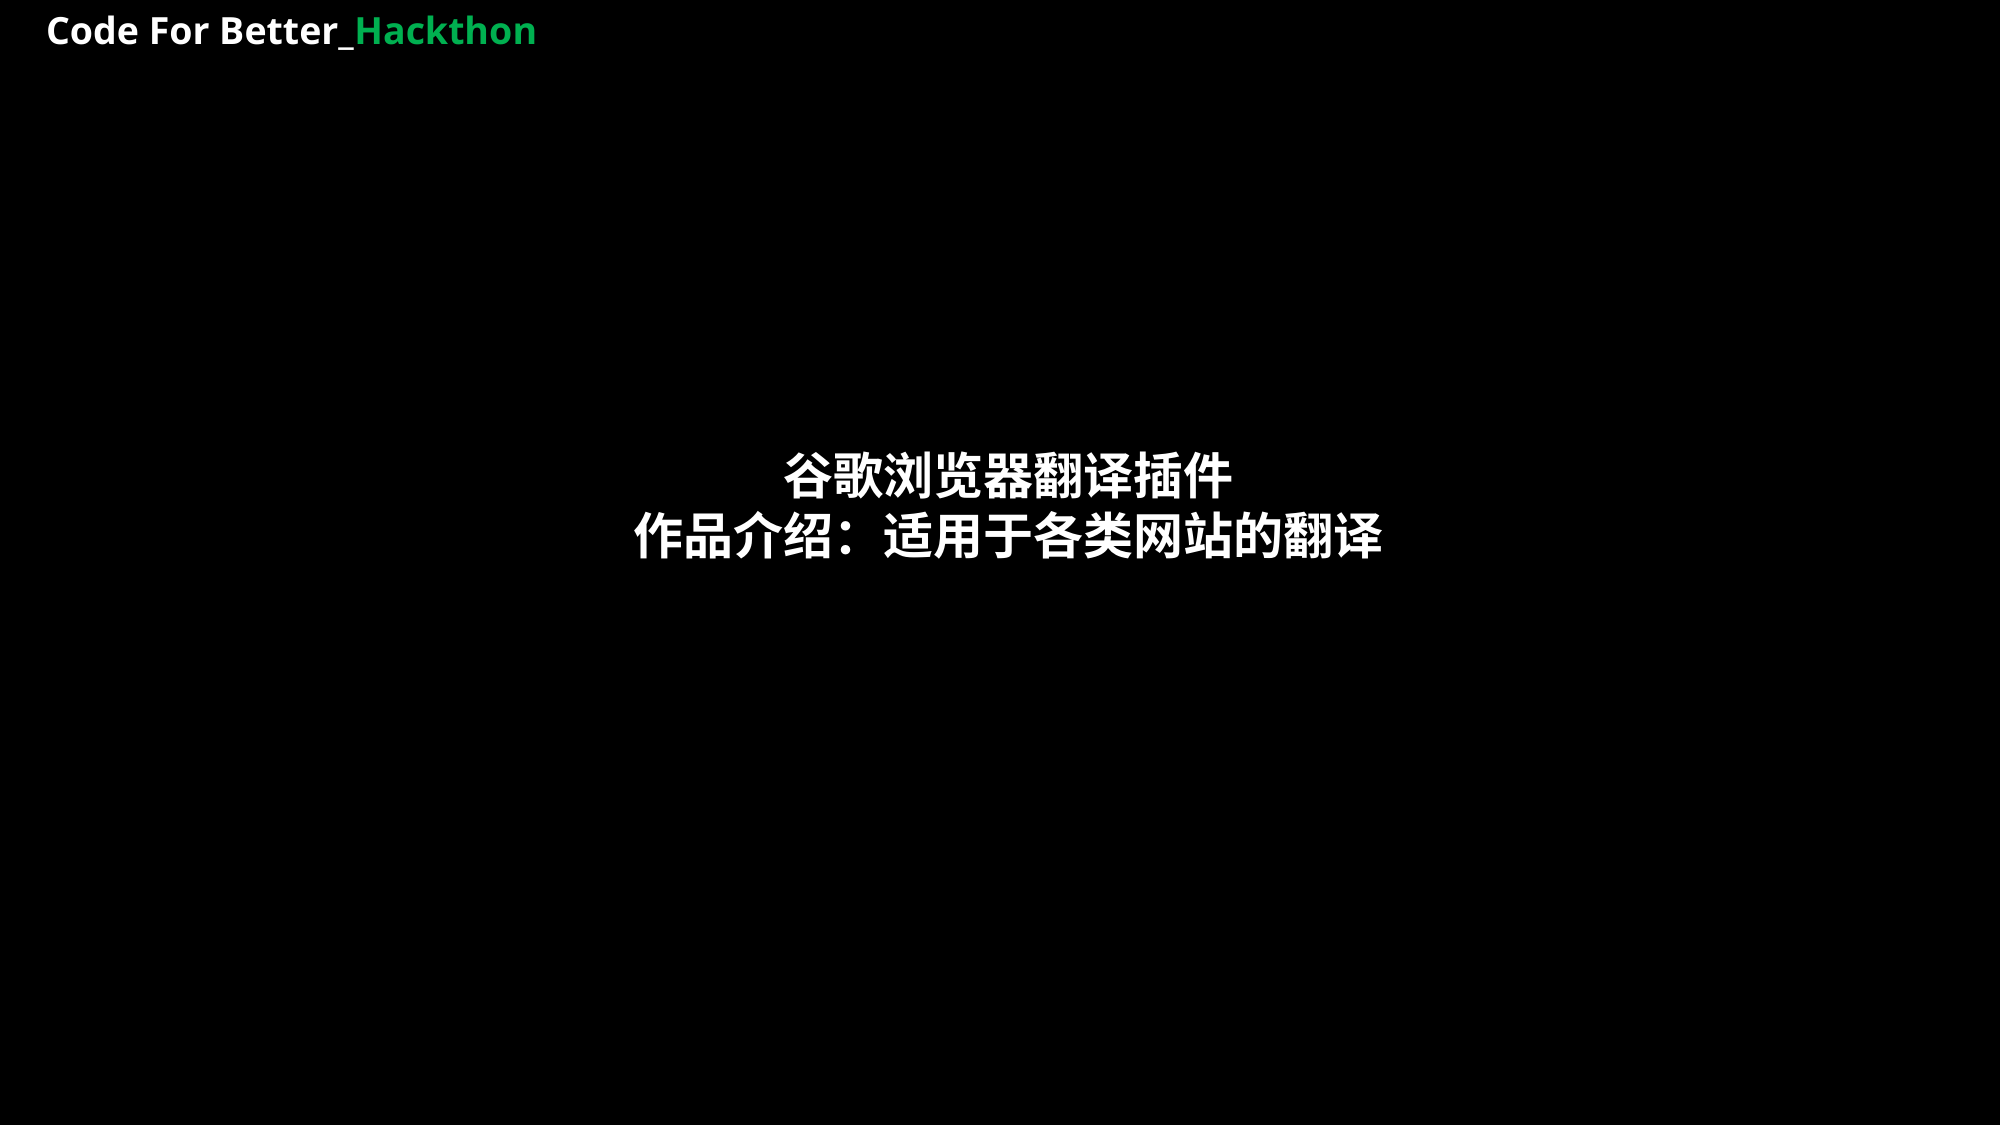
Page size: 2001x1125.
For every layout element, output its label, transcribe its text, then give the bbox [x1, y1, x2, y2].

text_box 谷歌浏览器翻译插件 作品介绍：适用于各类网站的翻译 [135, 437, 1881, 573]
text_box Code For Better_Hackthon [0, 0, 584, 60]
